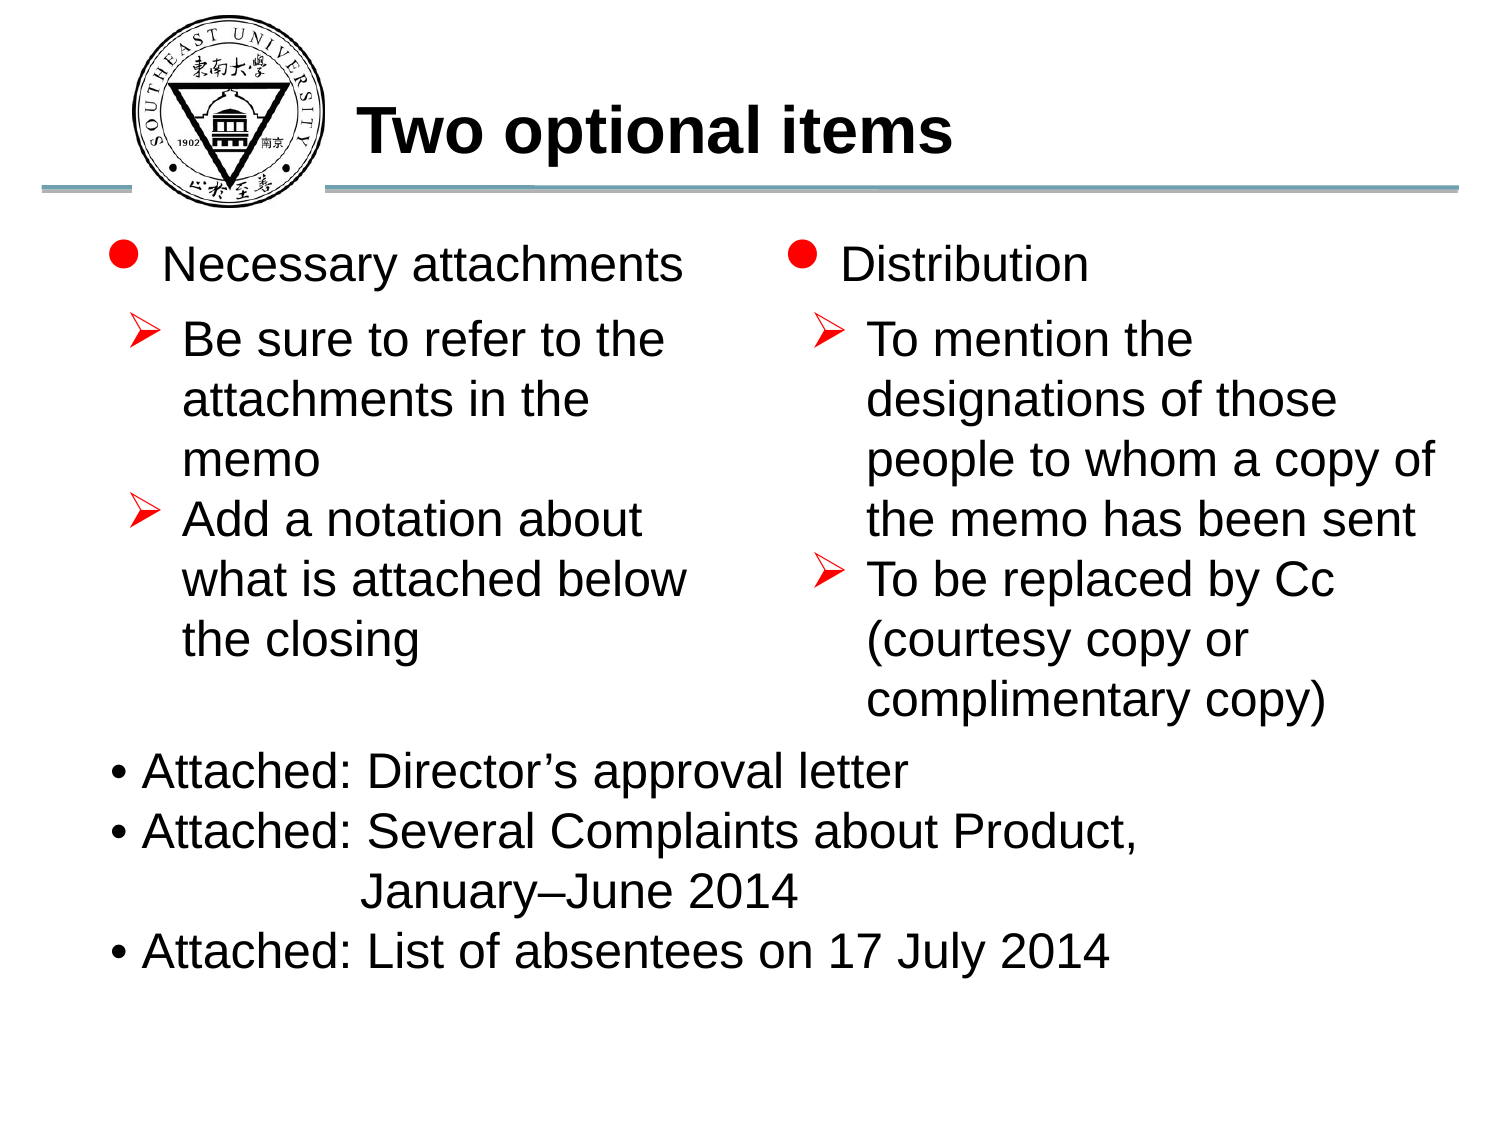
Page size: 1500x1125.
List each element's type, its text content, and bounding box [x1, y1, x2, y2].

text_box Necessary attachments [90, 223, 700, 299]
text_box To mention the designations of those people to whom a copy of the memo has been sent To be replaced by Cc (courtesy copy or complimentary copy) [795, 299, 1471, 735]
text_box Be sure to refer to the attachments in the memo Add a notation about what is attached below the closing [110, 299, 731, 675]
text_box • Attached: Director’s approval letter • Attached: Several Complaints about Product, January–June 2014 • Attached: List of absentees on 17 July 2014 [95, 731, 1366, 986]
text_box Distribution [769, 223, 1105, 299]
picture [132, 15, 325, 208]
text_box Two optional items [341, 79, 971, 175]
